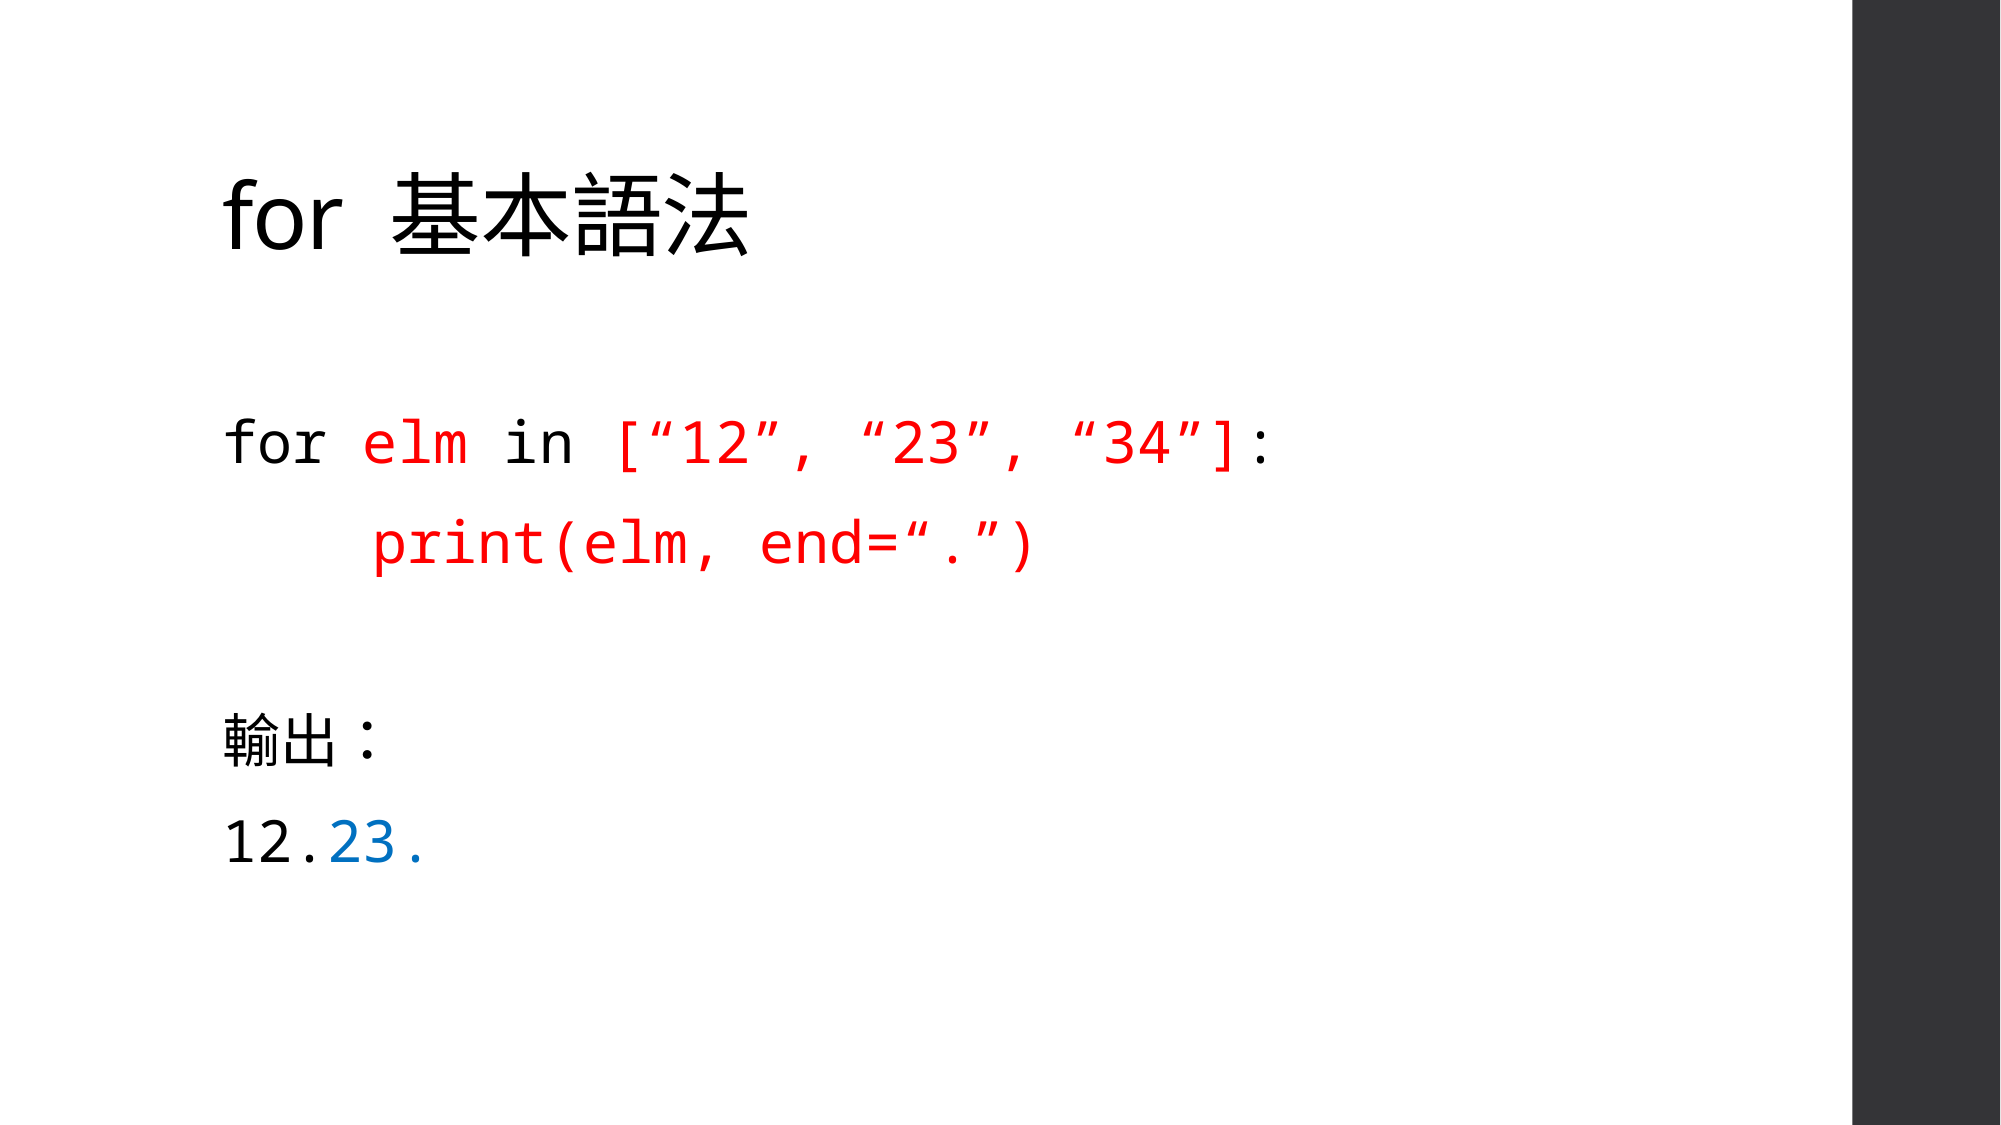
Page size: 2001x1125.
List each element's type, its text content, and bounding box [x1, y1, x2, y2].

title for 基本語法 [206, 60, 1797, 278]
list for elm in [“12”, “23”, “34”]: print(elm, end=“.”) 輸出： 12.23. [206, 299, 1617, 1014]
